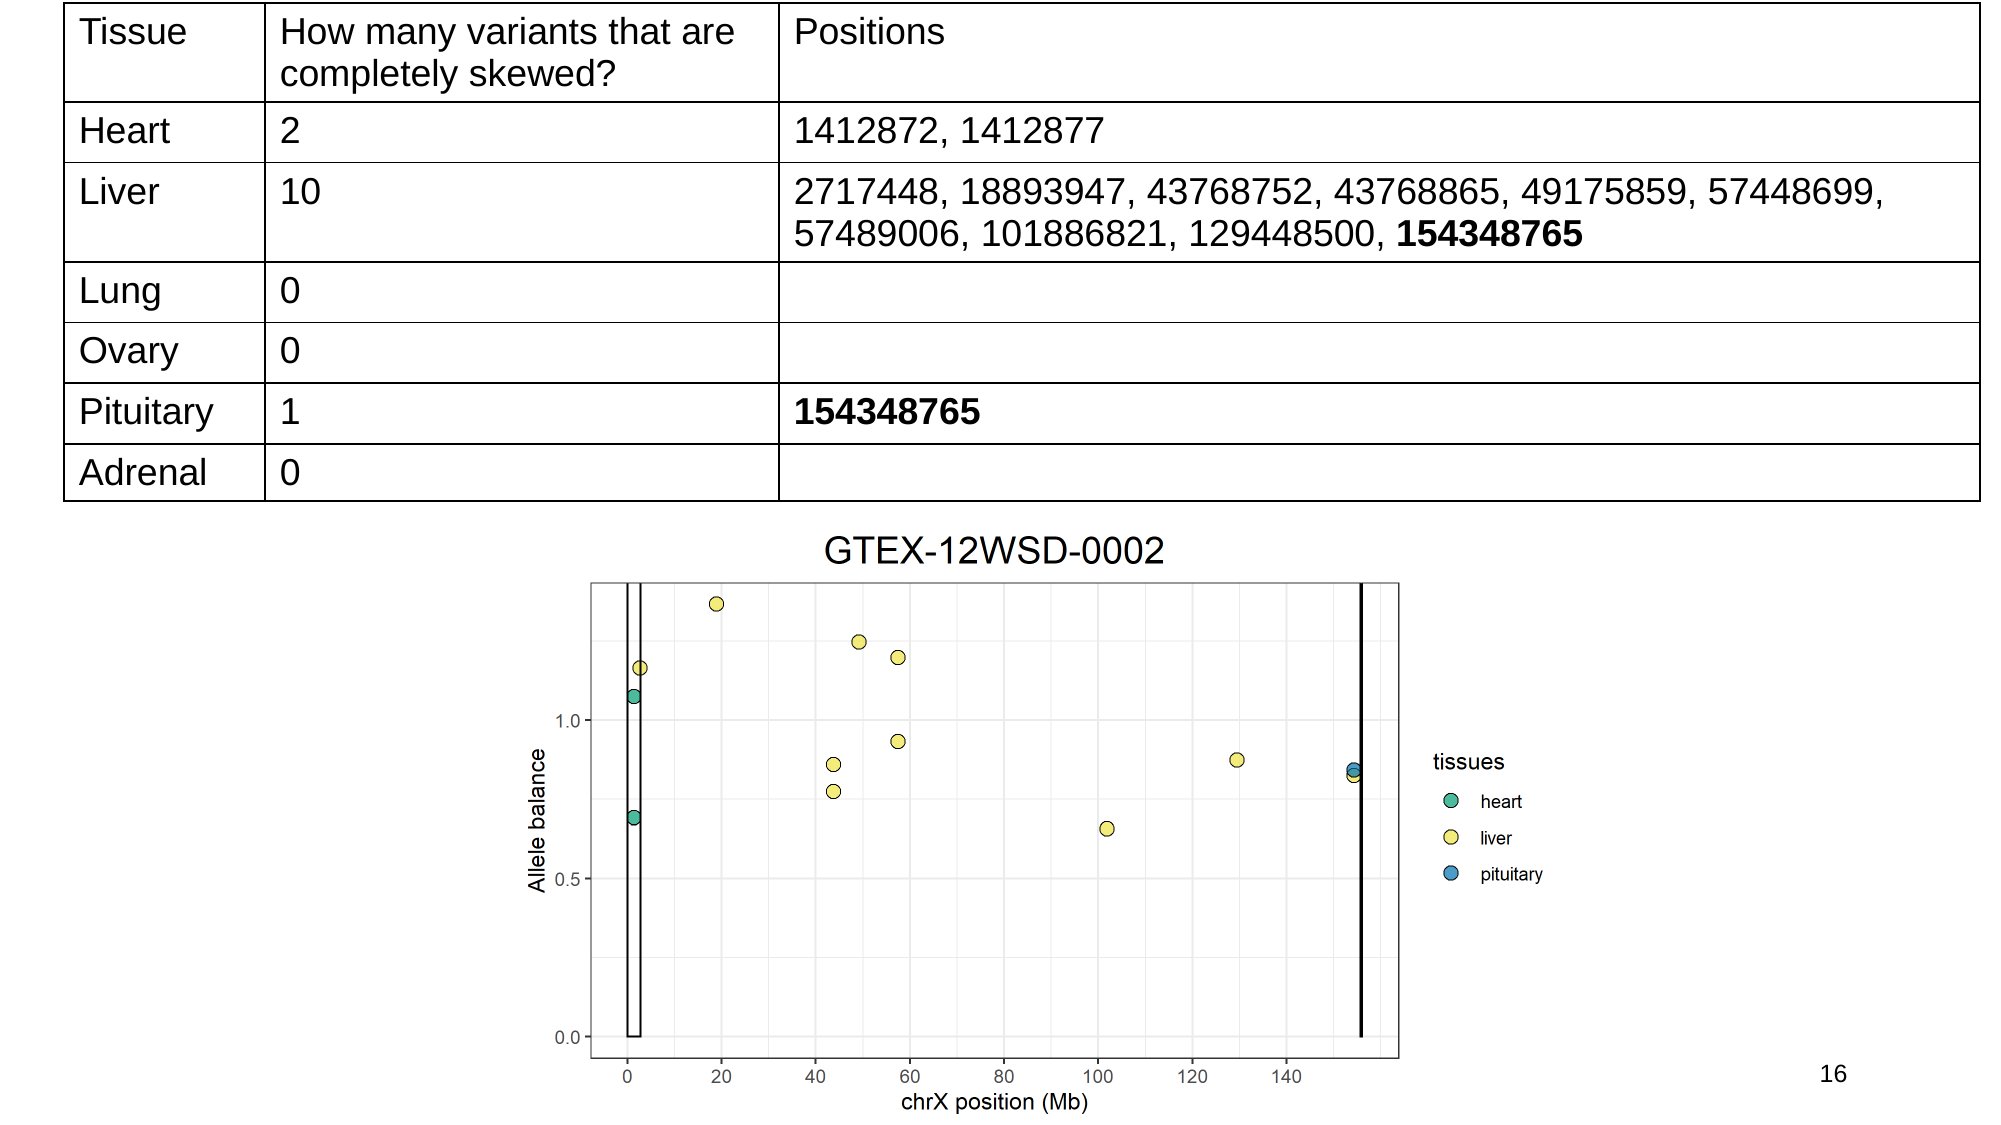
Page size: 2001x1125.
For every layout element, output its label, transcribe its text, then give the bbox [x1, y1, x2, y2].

table_header Tissue [65, 4, 264, 101]
table_cell Lung [65, 263, 264, 322]
table_cell Heart [65, 103, 264, 162]
table_cell 154348765 [780, 384, 1979, 443]
table_cell 10 [266, 163, 778, 261]
table_cell Pituitary [65, 384, 264, 443]
table_cell 0 [266, 323, 778, 382]
table_cell Liver [65, 163, 264, 261]
picture [515, 524, 1566, 1125]
table_cell [780, 323, 1979, 382]
table_cell 2 [266, 103, 778, 162]
table_cell Adrenal [65, 445, 264, 500]
slide_number 16 [1566, 1042, 1863, 1103]
table_cell [780, 263, 1979, 322]
table_cell [780, 445, 1979, 500]
table_cell 0 [266, 263, 778, 322]
table_cell 0 [266, 445, 778, 500]
table_cell 2717448, 18893947, 43768752, 43768865, 49175859, 57448699, 57489006, 101886821, 129448500, 154348765 [780, 163, 1979, 261]
table_cell 1 [266, 384, 778, 443]
table_header Positions [780, 4, 1979, 101]
table_cell Ovary [65, 323, 264, 382]
table_cell 1412872, 1412877 [780, 103, 1979, 162]
table_header How many variants that are completely skewed? [266, 4, 778, 101]
